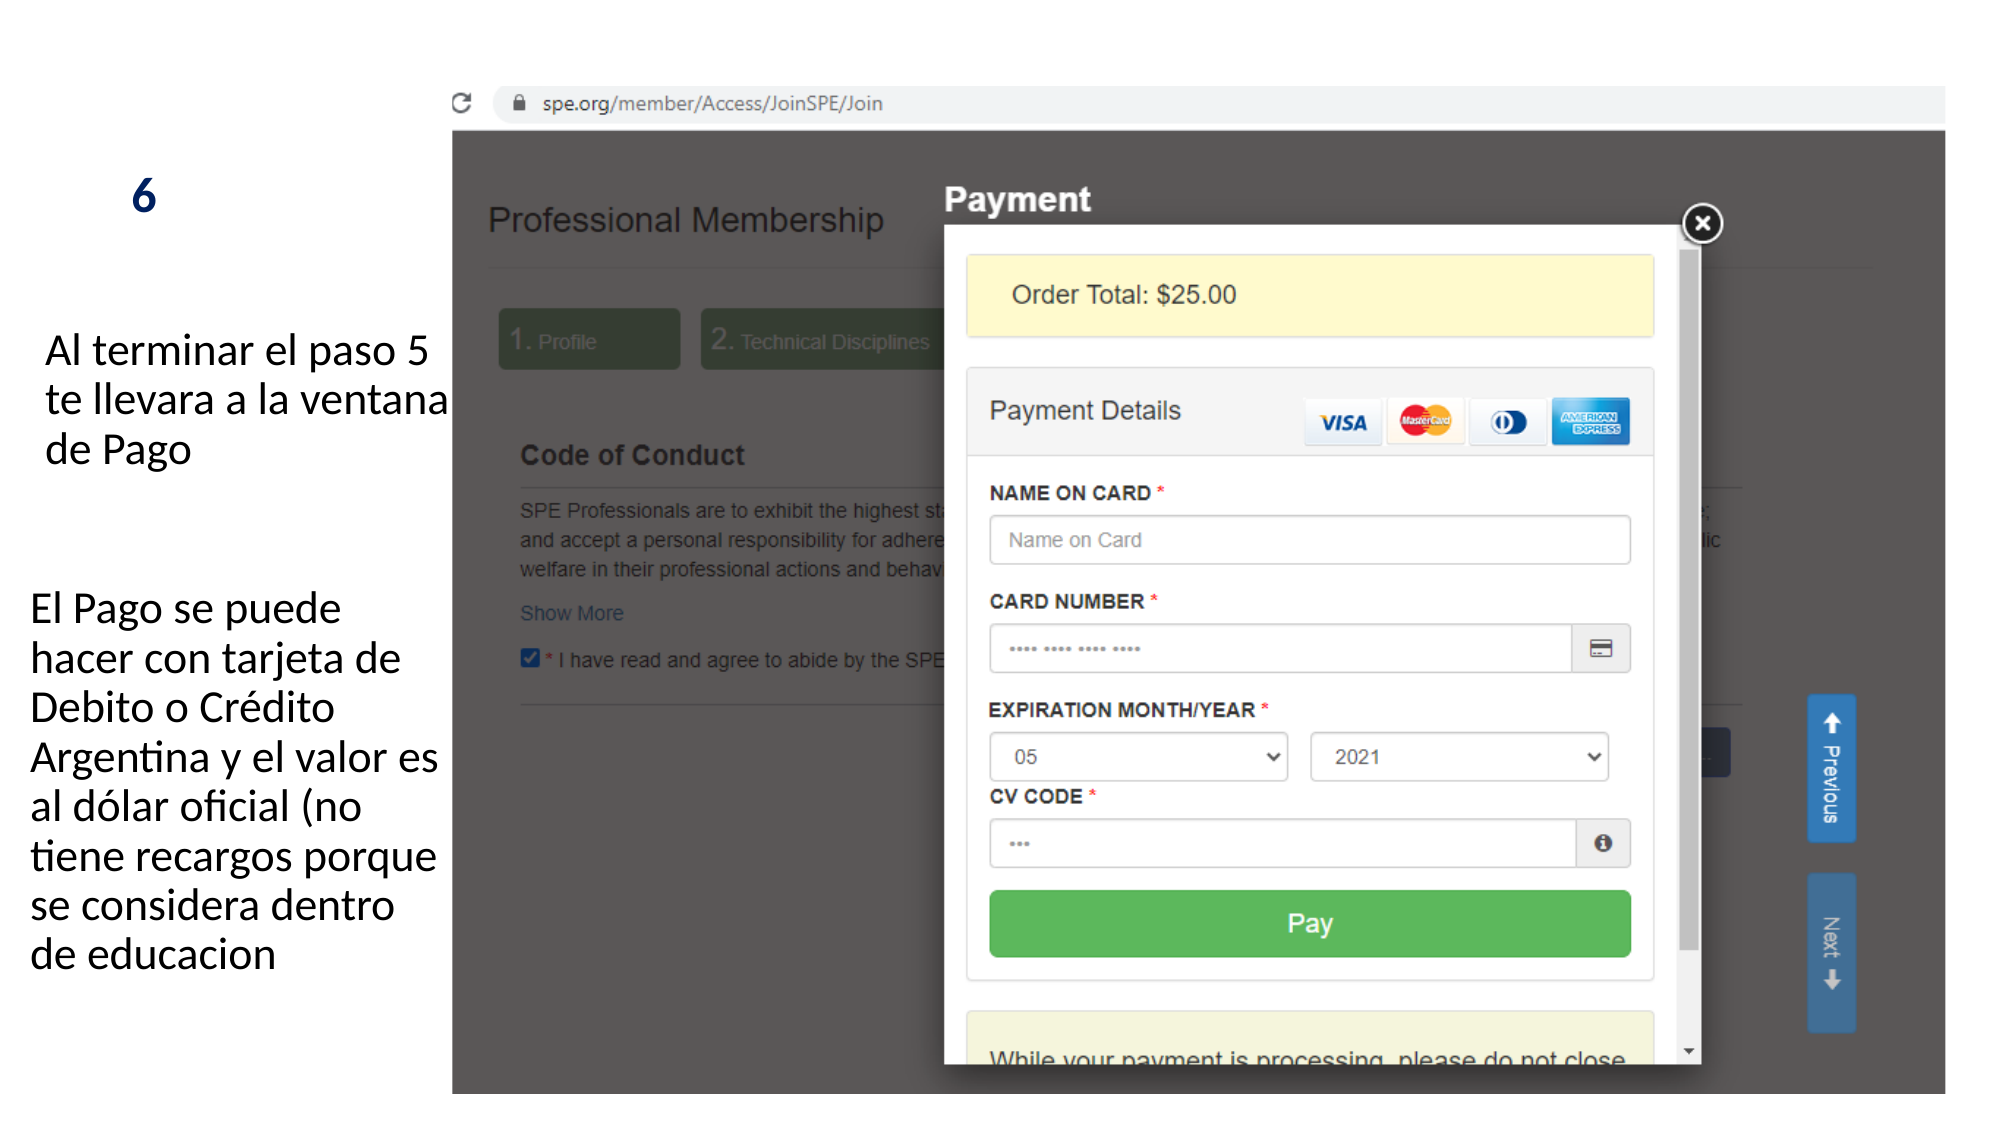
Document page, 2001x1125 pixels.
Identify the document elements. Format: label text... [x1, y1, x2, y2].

text_box 6 [116, 154, 188, 230]
picture [452, 86, 1946, 1094]
text_box Al terminar el paso 5 te llevara a la ventana de Pago [29, 318, 452, 492]
text_box El Pago se puede hacer con tarjeta de Debito o Crédito Argentina y el valor es al dólar oficial (no tiene recargos porque se considera dentro de educacion [14, 576, 452, 750]
